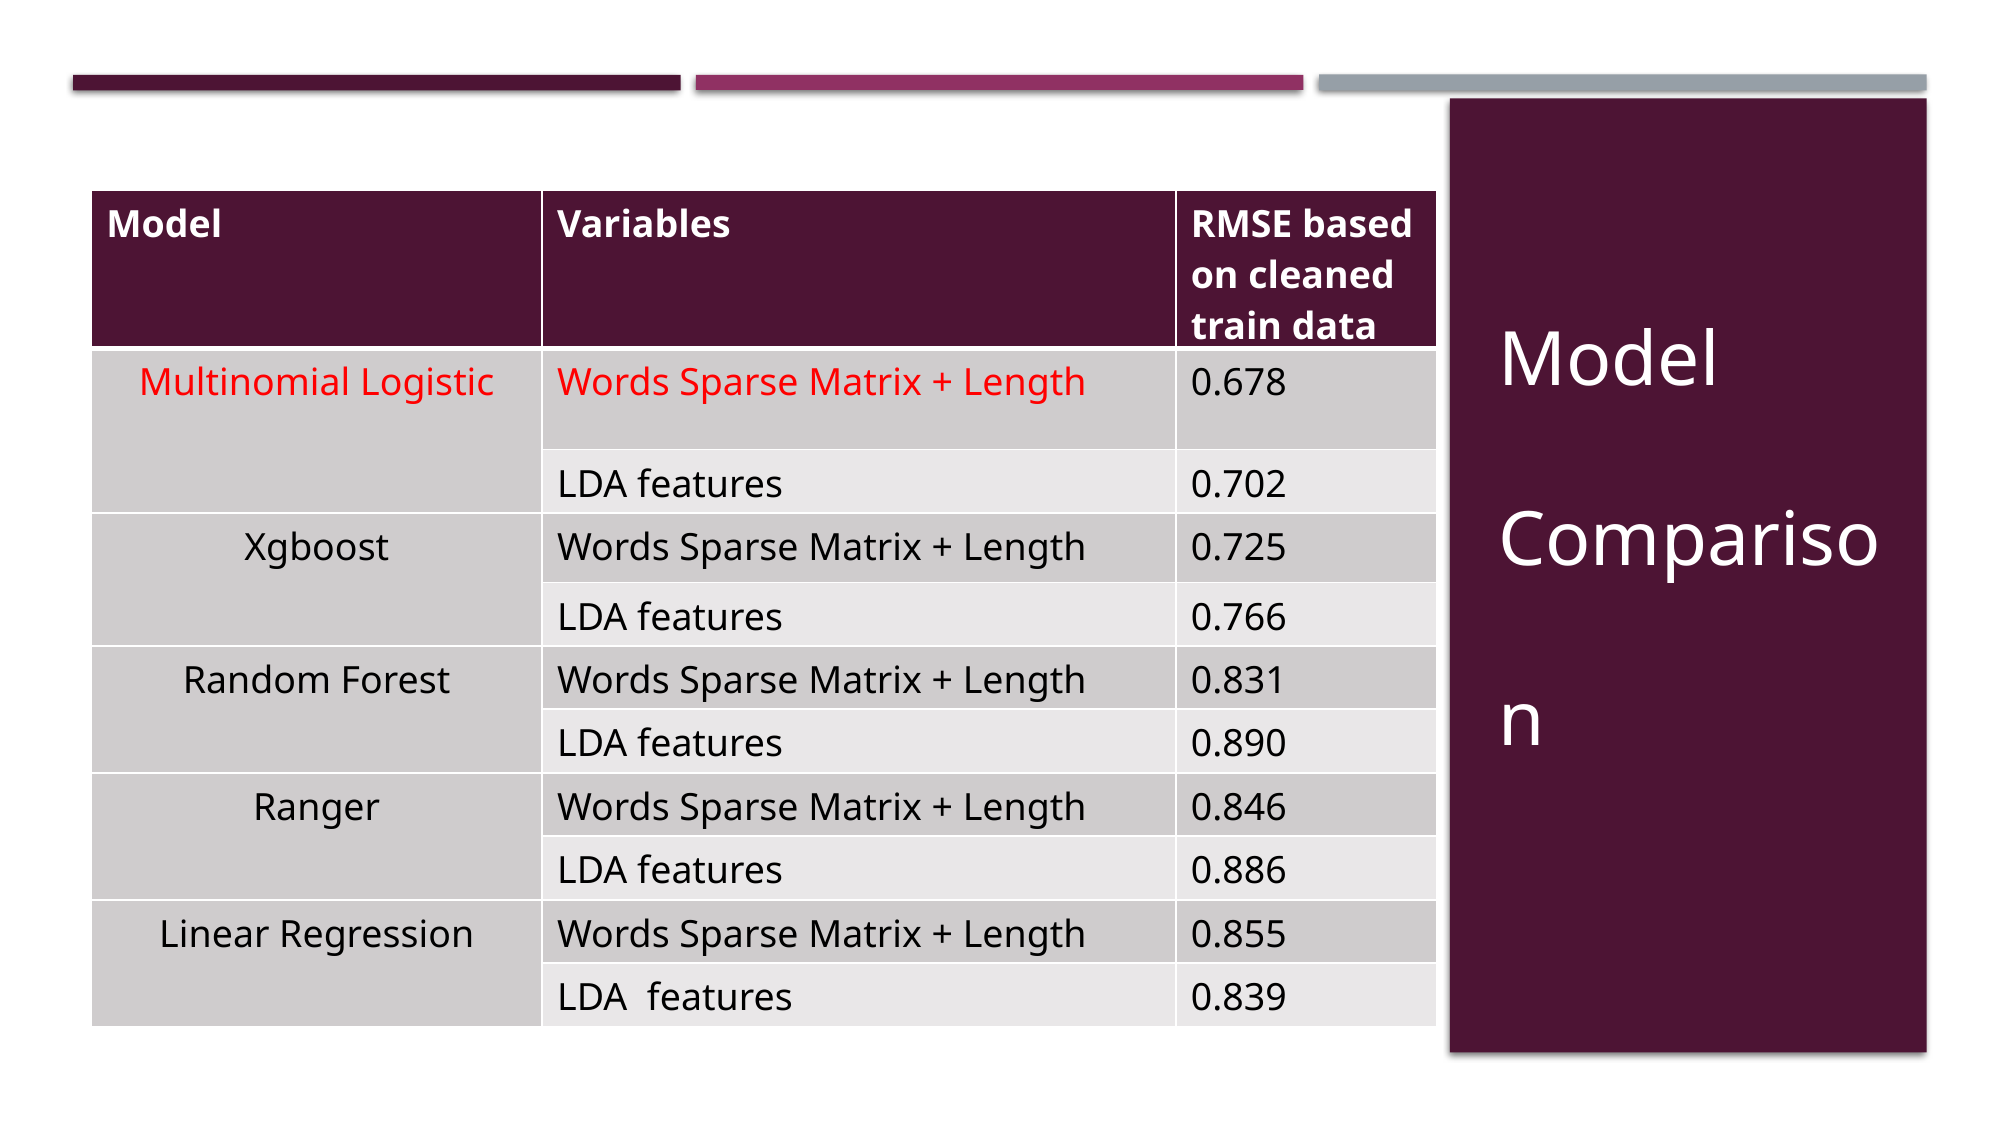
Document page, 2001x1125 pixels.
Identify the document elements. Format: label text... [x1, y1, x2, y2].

table_cell 0.846 [1177, 774, 1436, 835]
table_cell Words Sparse Matrix + Length [543, 774, 1175, 835]
table_cell 0.839 [1177, 964, 1436, 1026]
table_cell Ranger [92, 774, 541, 899]
table_cell 0.855 [1177, 901, 1436, 962]
table_header RMSE based on cleaned train data [1177, 191, 1436, 346]
table_cell LDA features [543, 964, 1175, 1026]
table_cell Random Forest [92, 647, 541, 772]
table_cell LDA features [543, 710, 1175, 772]
table_cell Linear Regression [92, 901, 541, 1026]
table_cell 0.725 [1177, 514, 1436, 582]
table_cell LDA features [543, 837, 1175, 899]
table_header Variables [543, 191, 1175, 346]
table_cell Words Sparse Matrix + Length [543, 901, 1175, 962]
table_cell 0.890 [1177, 710, 1436, 772]
table_cell 0.831 [1177, 647, 1436, 708]
table_cell 0.678 [1177, 351, 1436, 449]
table_cell Xgboost [92, 514, 541, 645]
table_cell 0.766 [1177, 583, 1436, 645]
table_cell LDA features [543, 450, 1175, 512]
table_cell Words Sparse Matrix + Length [543, 647, 1175, 708]
table_cell 0.702 [1177, 450, 1436, 512]
table_cell LDA features [543, 583, 1175, 645]
table_header Model [92, 191, 541, 346]
text_box Model Comparison [1483, 212, 1931, 768]
table_cell Words Sparse Matrix + Length [543, 351, 1175, 449]
table_cell Multinomial Logistic [92, 351, 541, 512]
table_cell Words Sparse Matrix + Length [543, 514, 1175, 582]
table_cell 0.886 [1177, 837, 1436, 899]
